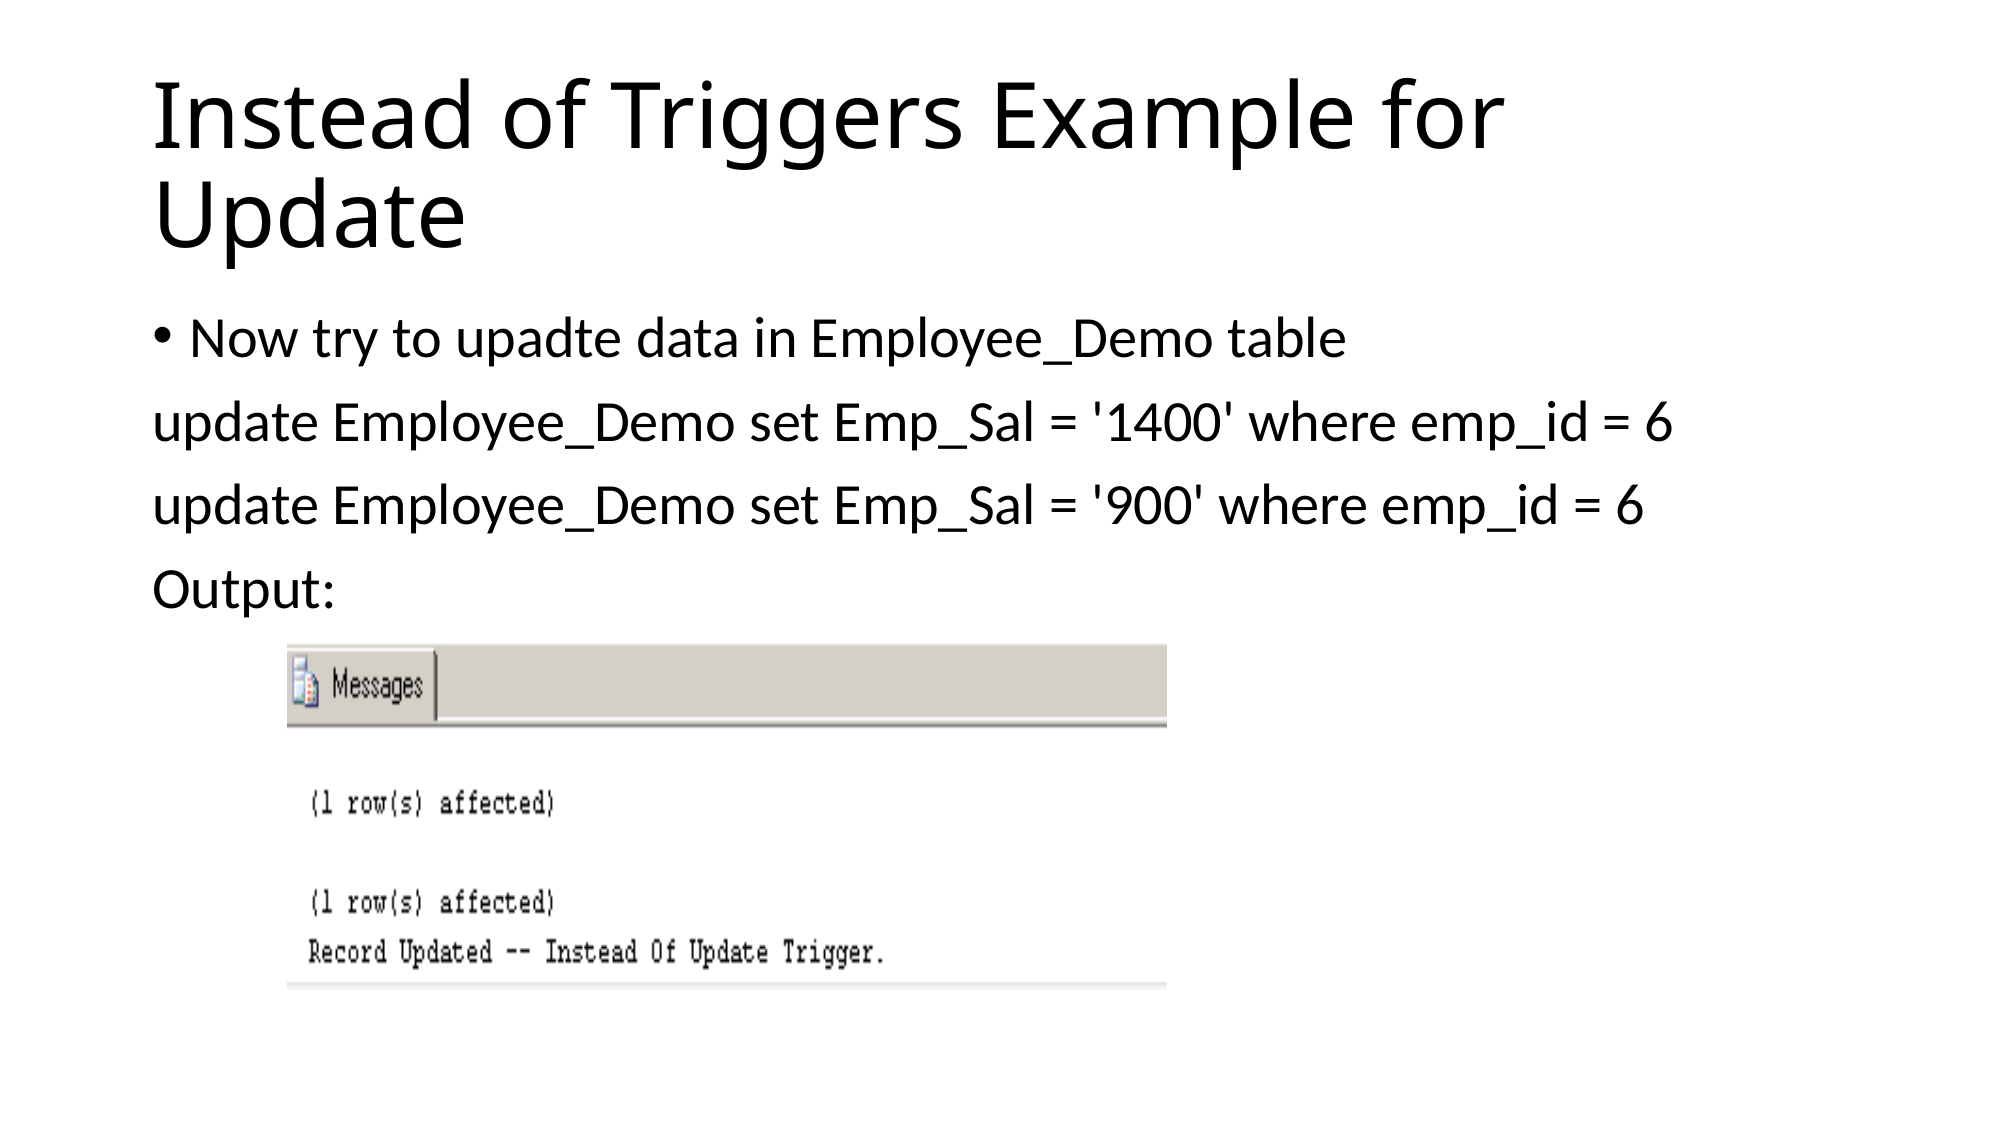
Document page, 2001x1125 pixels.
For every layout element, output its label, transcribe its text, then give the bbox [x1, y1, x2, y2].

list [287, 639, 1167, 990]
list Now try to upadte data in Employee_Demo table update Employee_Demo set Emp_Sal = '1400' where emp_id = 6 update Employee_Demo set Emp_Sal = '900' where emp_id = 6 Output: [137, 299, 1863, 1014]
title Instead of Triggers Example for Update [137, 59, 1863, 278]
